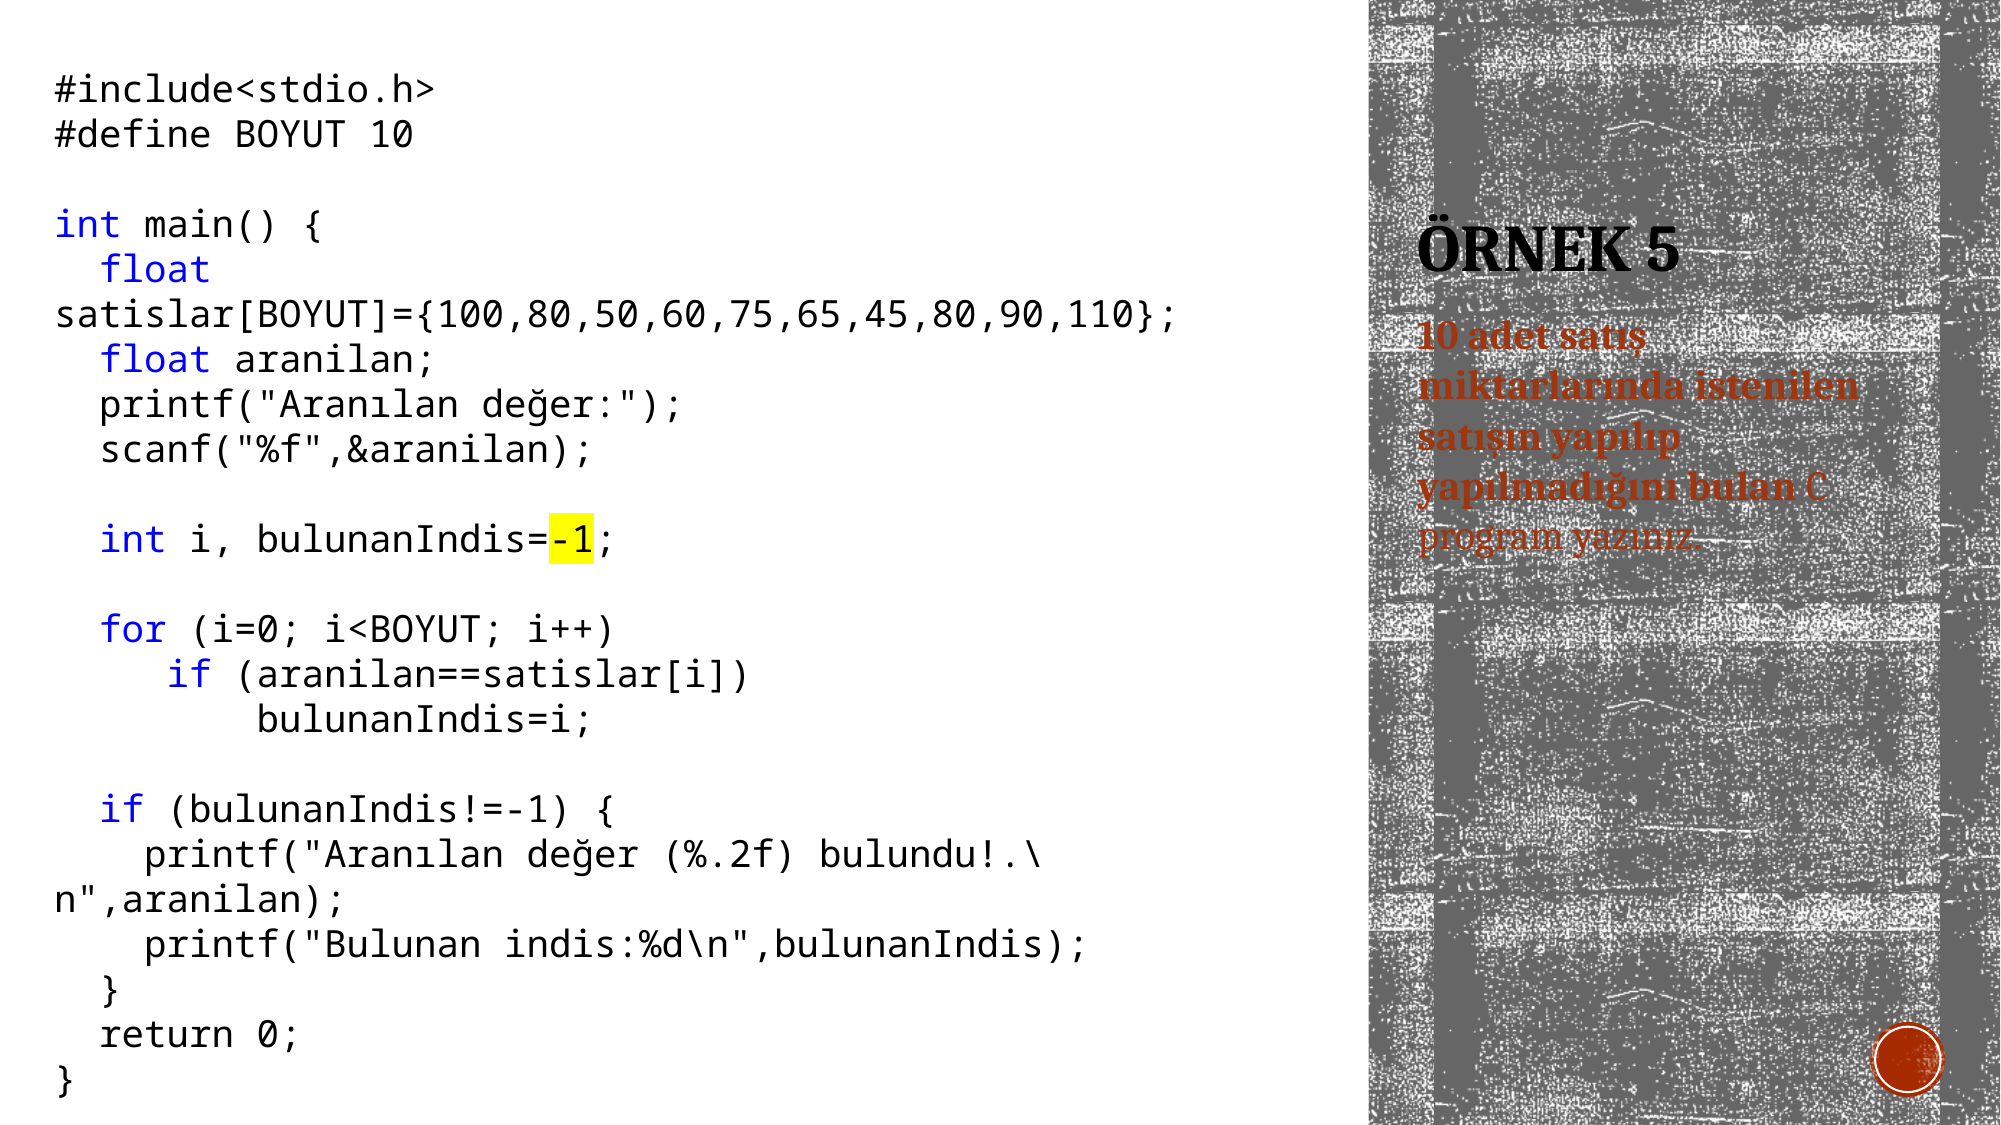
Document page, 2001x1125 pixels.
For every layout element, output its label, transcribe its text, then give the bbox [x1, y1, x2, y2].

title ÖRNEK 5 [1402, 57, 1928, 294]
list 10 adet satış miktarlarında istenilen satışın yapılıp yapılmadığını bulan C program yazınız. [1402, 300, 1928, 1014]
list #include<stdio.h> #define BOYUT 10 int main() { float satislar[BOYUT]={100,80,50,60,75,65,45,80,90,110}; float aranilan; printf("Aranılan değer:"); scanf("%f",&aranilan); int i, bulunanIndis=-1; for (i=0; i<BOYUT; i++) if (aranilan==satislar[i]) bulunanIndis=i; if (bulunanIndis!=-1) { printf("Aranılan değer (%.2f) bulundu!.\n",aranilan); printf("Bulunan indis:%d\n",bulunanIndis); } return 0; } [39, 57, 1324, 1014]
